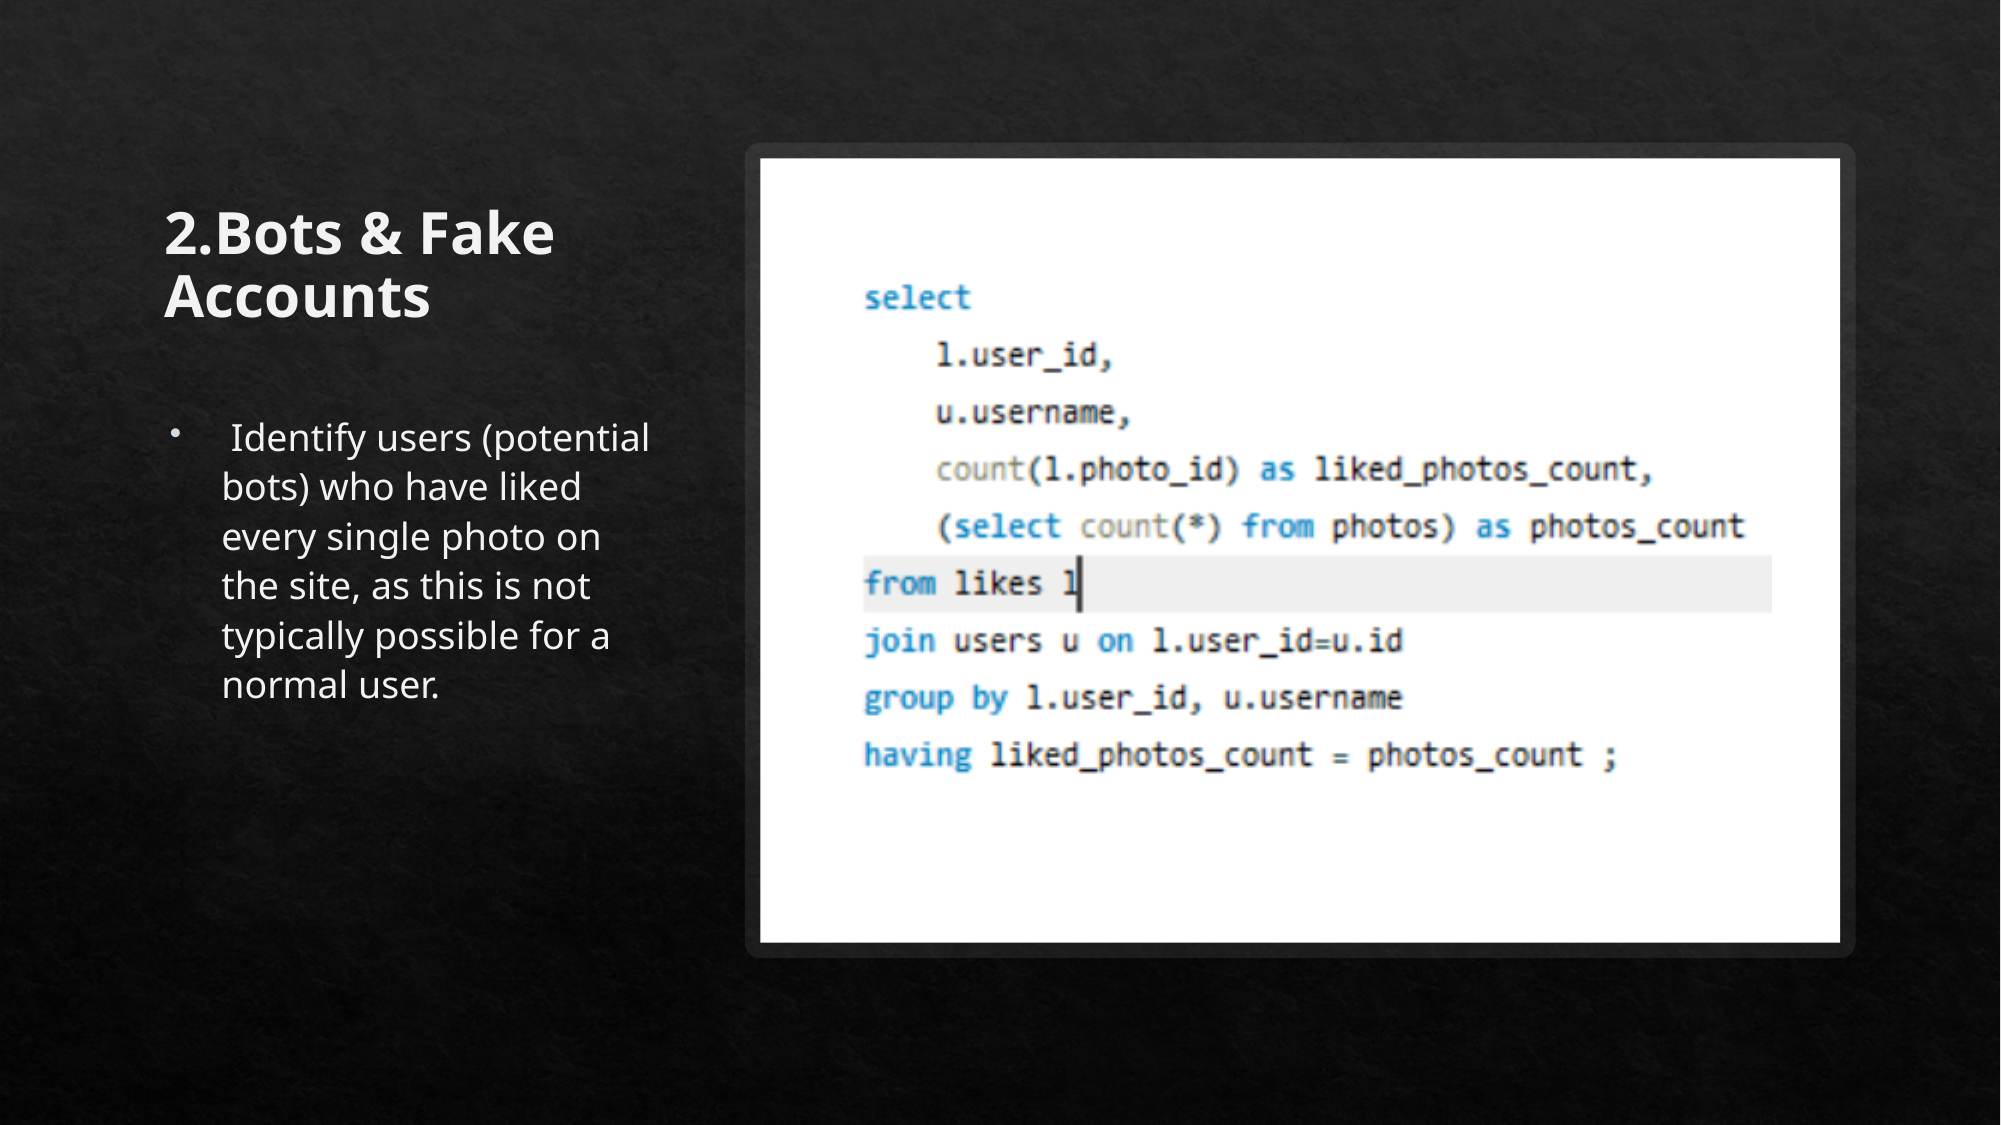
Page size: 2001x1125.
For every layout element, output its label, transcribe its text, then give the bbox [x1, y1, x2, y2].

text_box 2.Bots & Fake Accounts [149, 158, 668, 377]
picture [839, 263, 1772, 838]
text_box [759, 157, 1841, 944]
text_box Identify users (potential bots) who have liked every single photo on the site, as this is not typically possible for a normal user. [149, 401, 668, 950]
text_box [0, 0, 2000, 1125]
